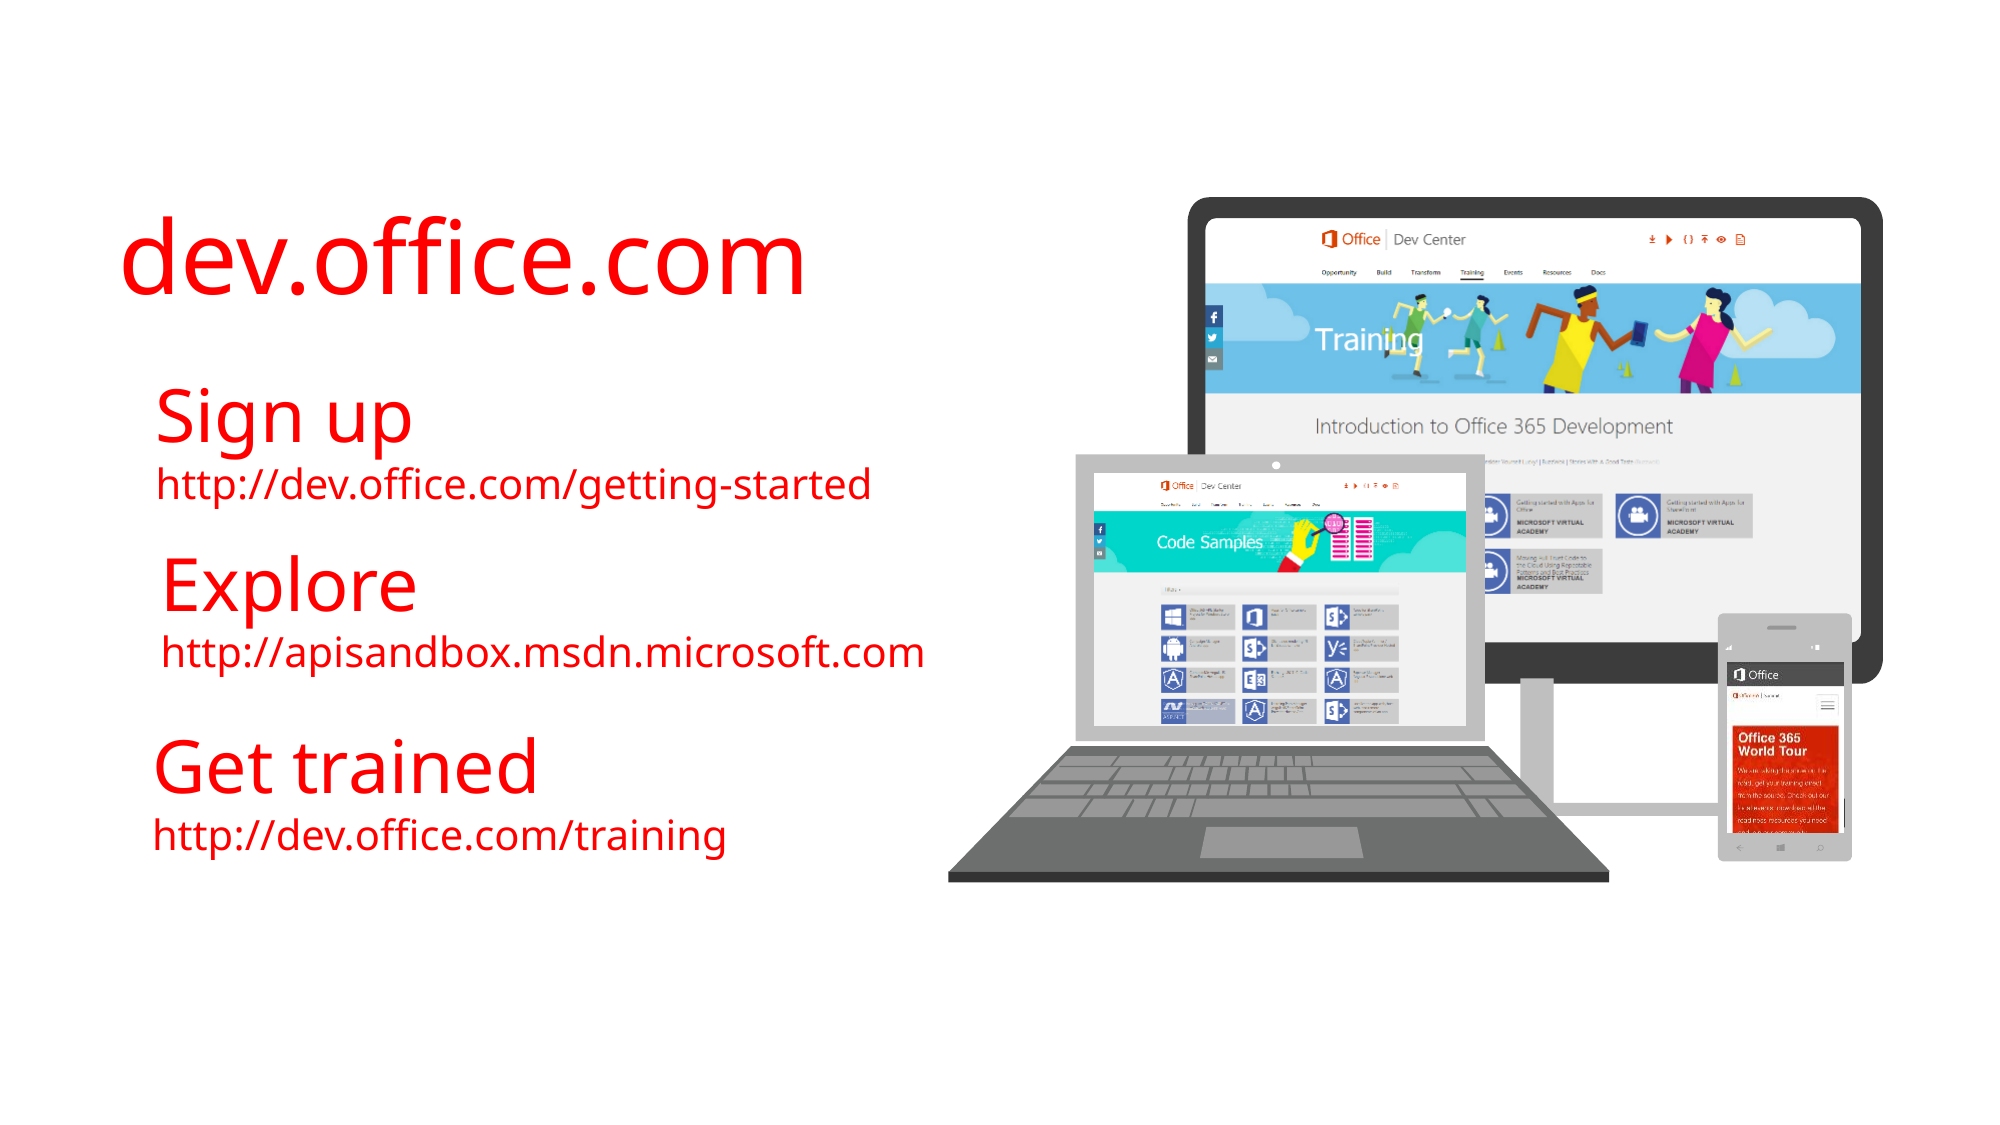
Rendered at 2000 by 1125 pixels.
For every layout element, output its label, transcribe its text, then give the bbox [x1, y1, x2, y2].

text_box dev.office.com [88, 183, 839, 341]
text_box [1187, 196, 1884, 817]
text_box Sign up http://dev.office.com/getting-started [126, 345, 1187, 526]
text_box Explore http://apisandbox.msdn.microsoft.com [131, 526, 948, 694]
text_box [1717, 613, 1853, 862]
text_box Get trained http://dev.office.com/training [122, 696, 948, 877]
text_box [948, 453, 1611, 883]
